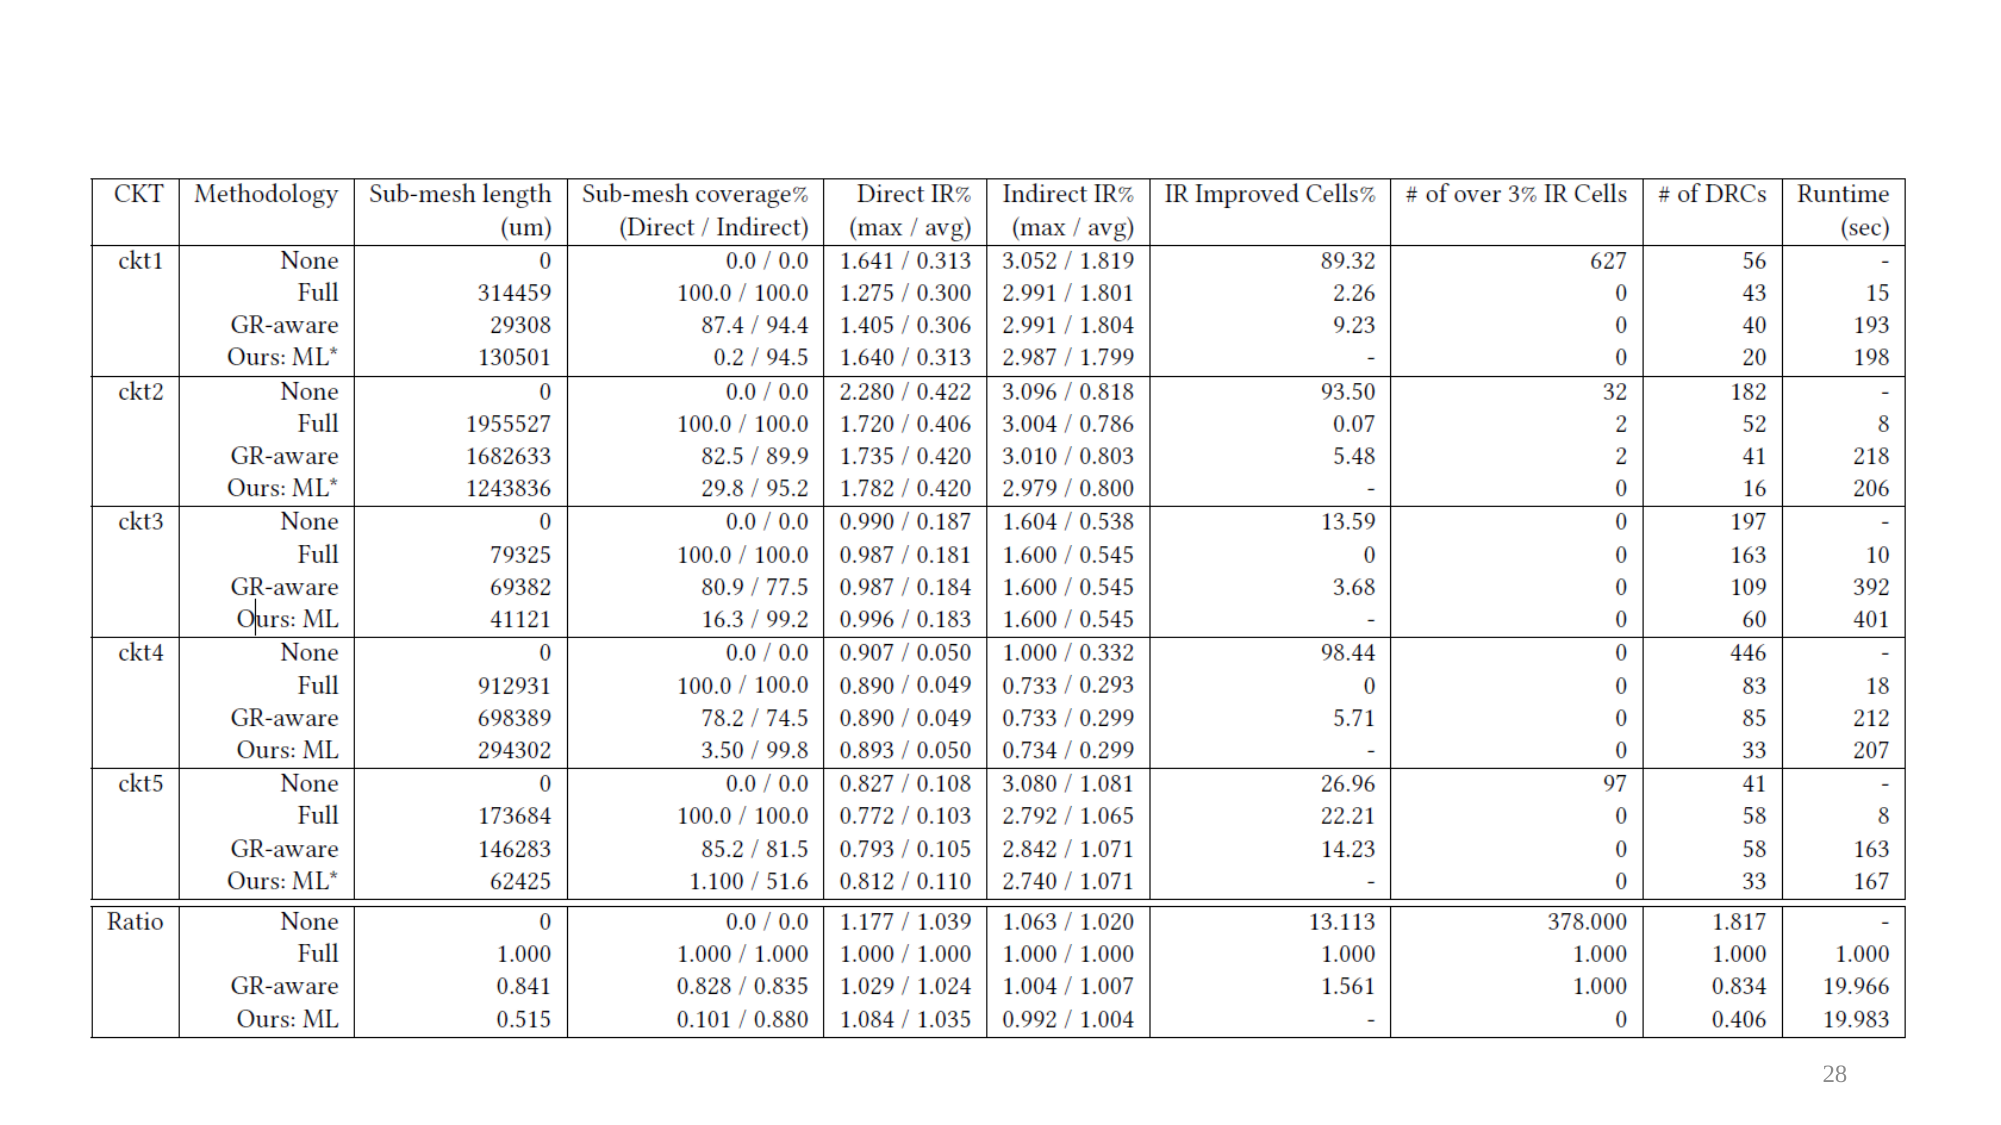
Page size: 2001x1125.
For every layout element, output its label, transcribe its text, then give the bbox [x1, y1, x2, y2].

slide_number 27 [1412, 1043, 1863, 1103]
picture [87, 170, 1913, 1043]
